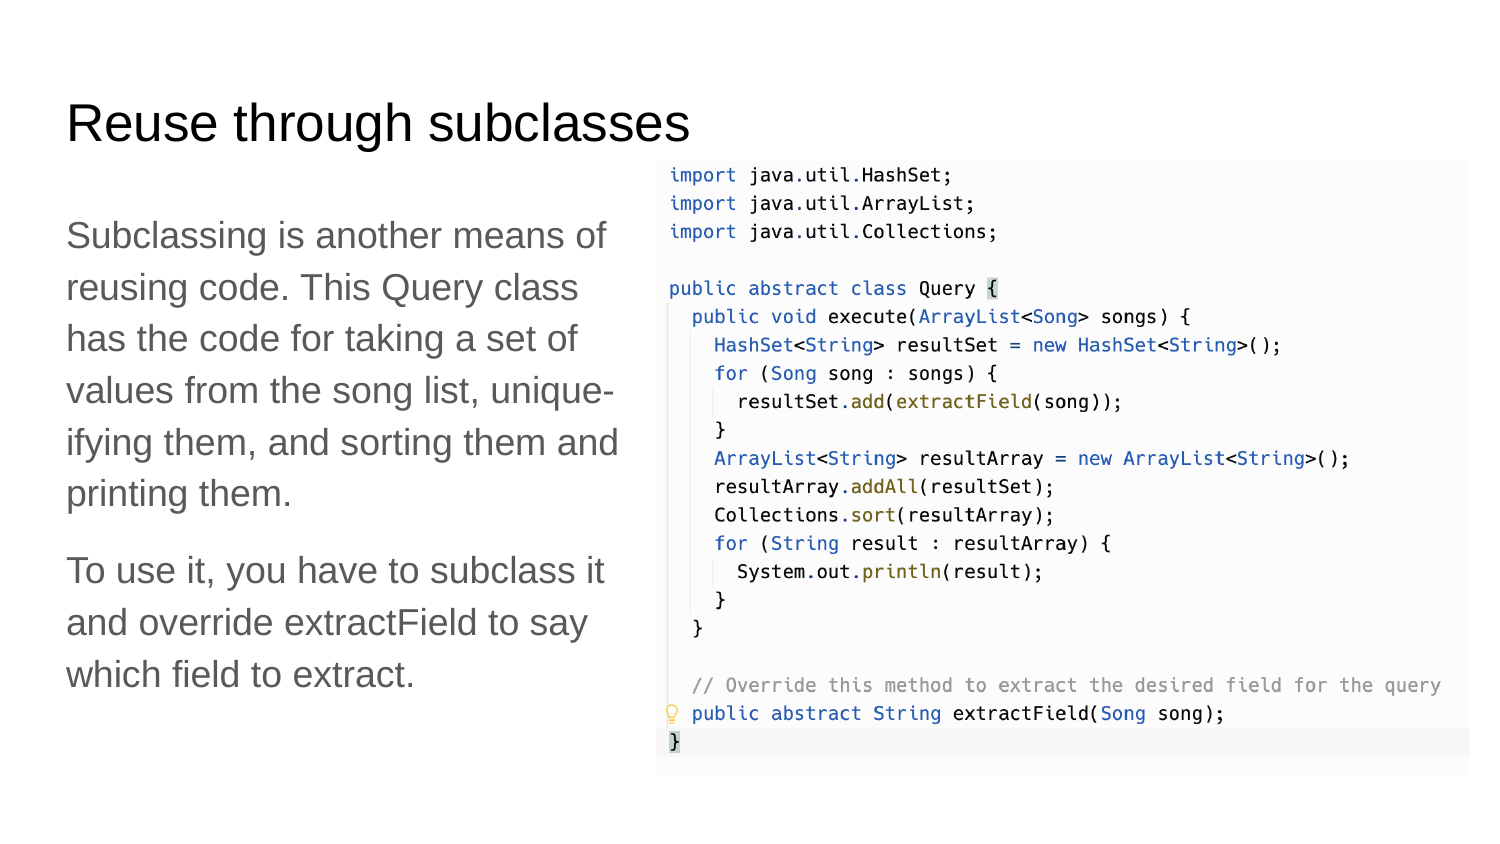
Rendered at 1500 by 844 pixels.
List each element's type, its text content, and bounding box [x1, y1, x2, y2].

list Subclassing is another means of reusing code. This Query class has the code for taking a set of values from the song list, unique-ifying them, and sorting them and printing them. To use it, you have to subclass it and override extractField to say which field to extract. [51, 189, 650, 750]
title Reuse through subclasses [51, 72, 1449, 167]
picture [655, 161, 1471, 775]
